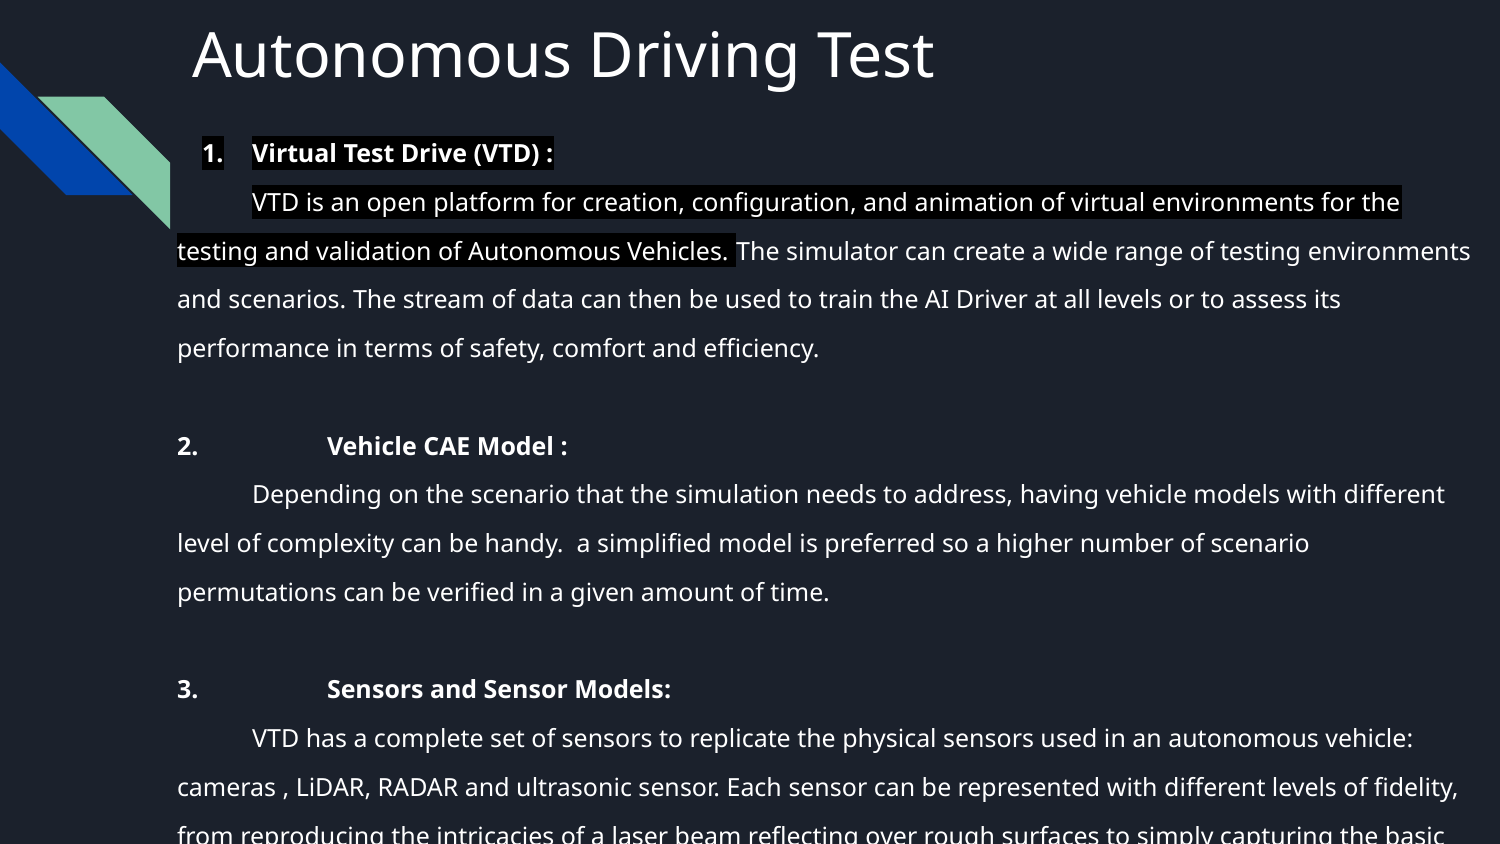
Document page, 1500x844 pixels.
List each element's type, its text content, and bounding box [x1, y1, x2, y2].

list Virtual Test Drive (VTD) : VTD is an open platform for creation, configuration, and animation of virtual environments for the testing and validation of Autonomous Vehicles. The simulator can create a wide range of testing environments and scenarios. The stream of data can then be used to train the AI Driver at all levels or to assess its performance in terms of safety, comfort and efficiency. 2. Vehicle CAE Model : Depending on the scenario that the simulation needs to address, having vehicle models with different level of complexity can be handy. a simplified model is preferred so a higher number of scenario permutations can be verified in a given amount of time. 3. Sensors and Sensor Models: VTD has a complete set of sensors to replicate the physical sensors used in an autonomous vehicle: cameras , LiDAR, RADAR and ultrasonic sensor. Each sensor can be represented with different levels of fidelity, from reproducing the intricacies of a laser beam reflecting over rough surfaces to simply capturing the basic sensor characteristics. [177, 118, 1478, 833]
title Autonomous Driving Test [177, 0, 1372, 108]
